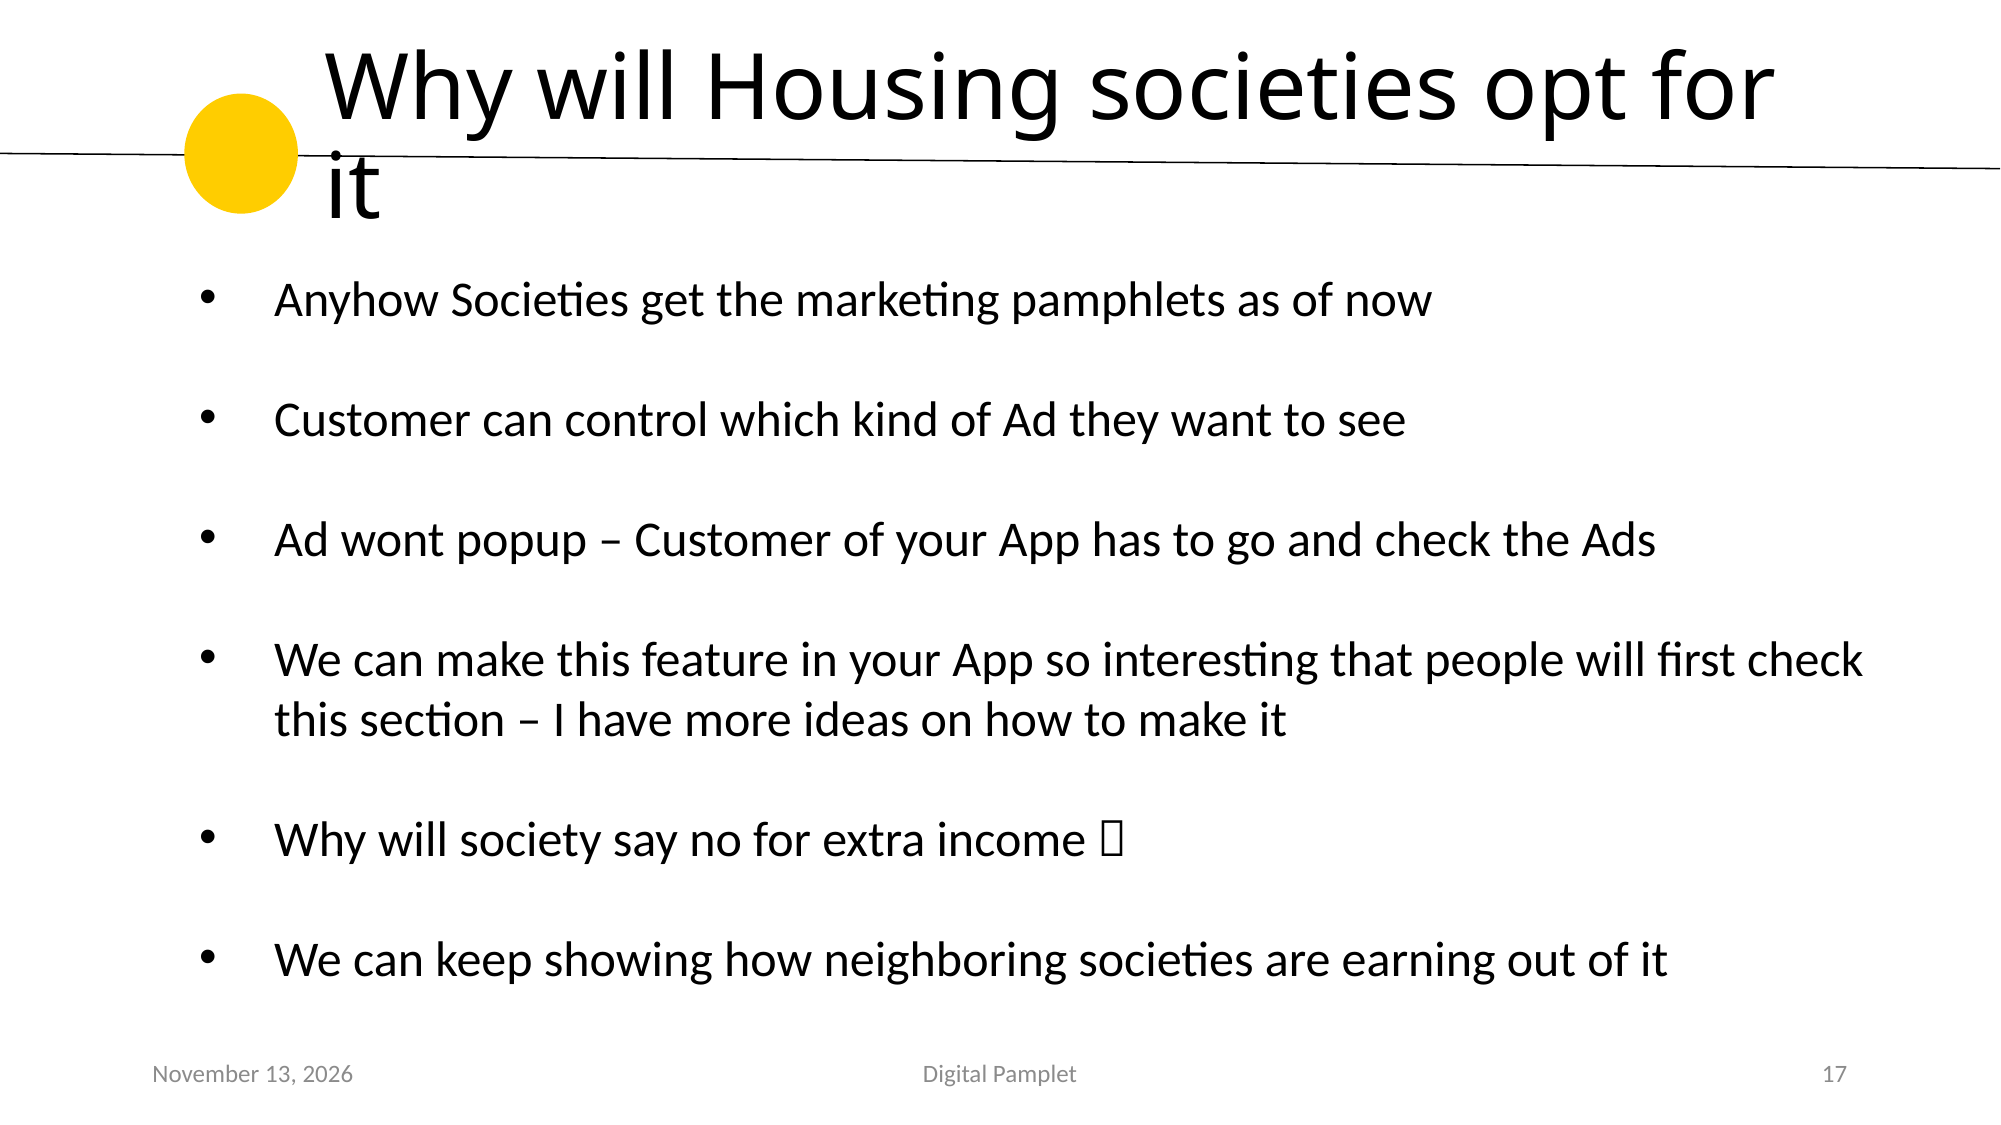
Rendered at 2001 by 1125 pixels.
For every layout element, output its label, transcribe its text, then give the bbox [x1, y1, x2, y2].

text_box Why will Housing societies opt for it [309, 33, 1863, 109]
text_box Anyhow Societies get the marketing pamphlets as of now Customer can control which kind of Ad they want to see Ad wont popup – Customer of your App has to go and check the Ads We can make this feature in your App so interesting that people will first check this section – I have more ideas on how to make it Why will society say no for extra income  We can keep showing how neighboring societies are earning out of it [184, 258, 1948, 1054]
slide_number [137, 1042, 588, 1103]
footer Digital Pamplet [662, 1054, 1338, 1103]
slide_number 17 [1412, 1054, 1863, 1103]
